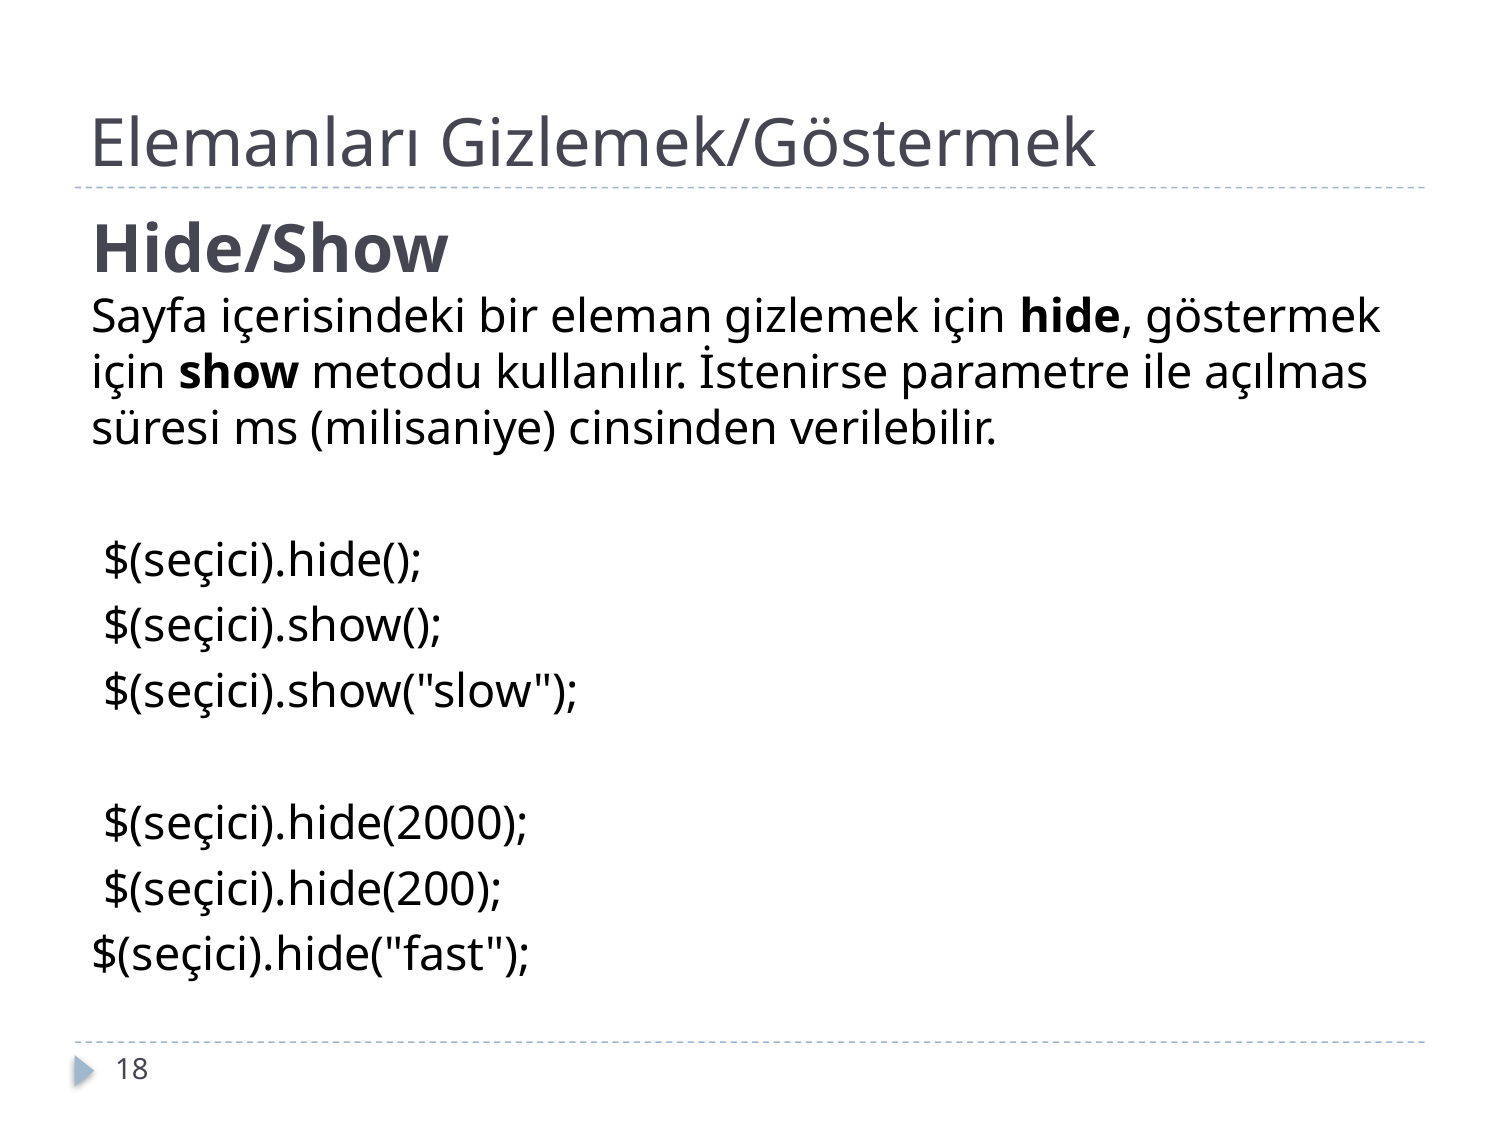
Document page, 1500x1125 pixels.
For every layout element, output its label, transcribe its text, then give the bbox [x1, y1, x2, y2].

slide_number 18 [100, 1042, 426, 1103]
text_box Hide/Show [76, 131, 1427, 294]
title Elemanları Gizlemek/Göstermek [75, 24, 1425, 188]
list Sayfa içerisindeki bir eleman gizlemek için hide, göstermek için show metodu kullanılır. İstenirse parametre ile açılmas süresi ms (milisaniye) cinsinden verilebilir. $(seçici).hide(); $(seçici).show(); $(seçici).show("slow"); $(seçici).hide(2000); $(seçici).hide(200); $(seçici).hide("fast"); [76, 294, 1427, 1034]
